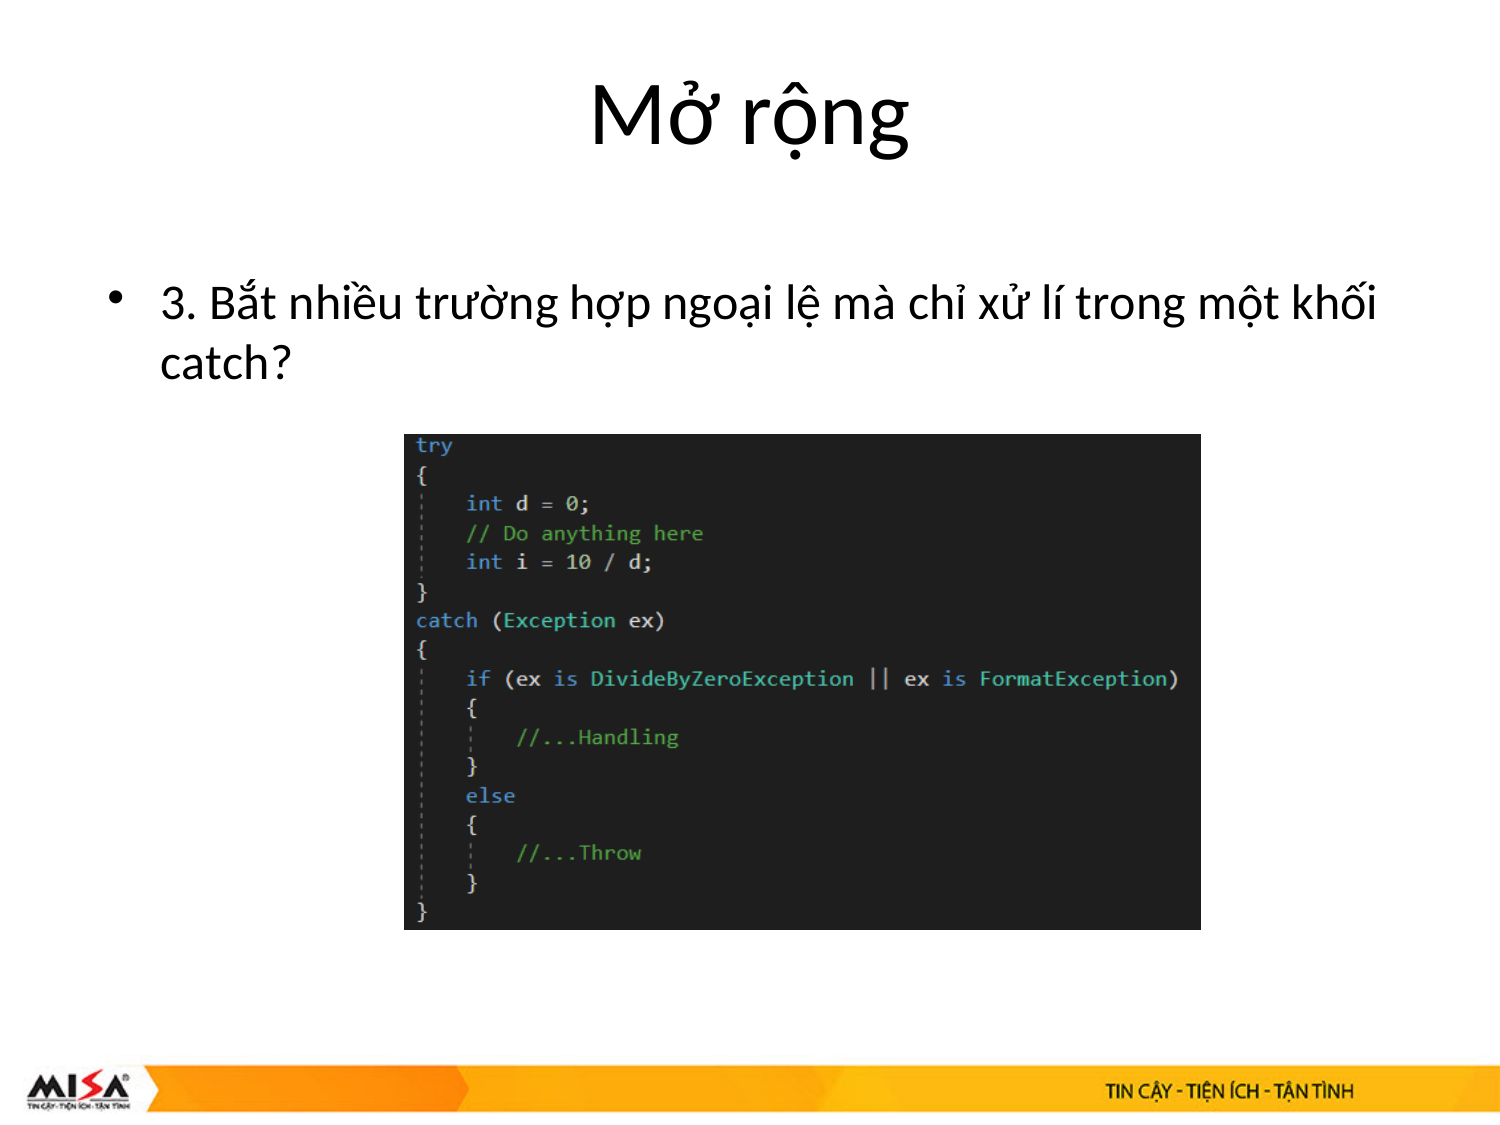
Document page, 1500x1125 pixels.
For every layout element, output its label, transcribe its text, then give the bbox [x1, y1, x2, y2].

picture [0, 0, 1500, 1125]
text_box 3. Bắt nhiều trường hợp ngoại lệ mà chỉ xử lí trong một khối catch? [74, 262, 1425, 975]
title Mở rộng [75, 45, 1425, 196]
